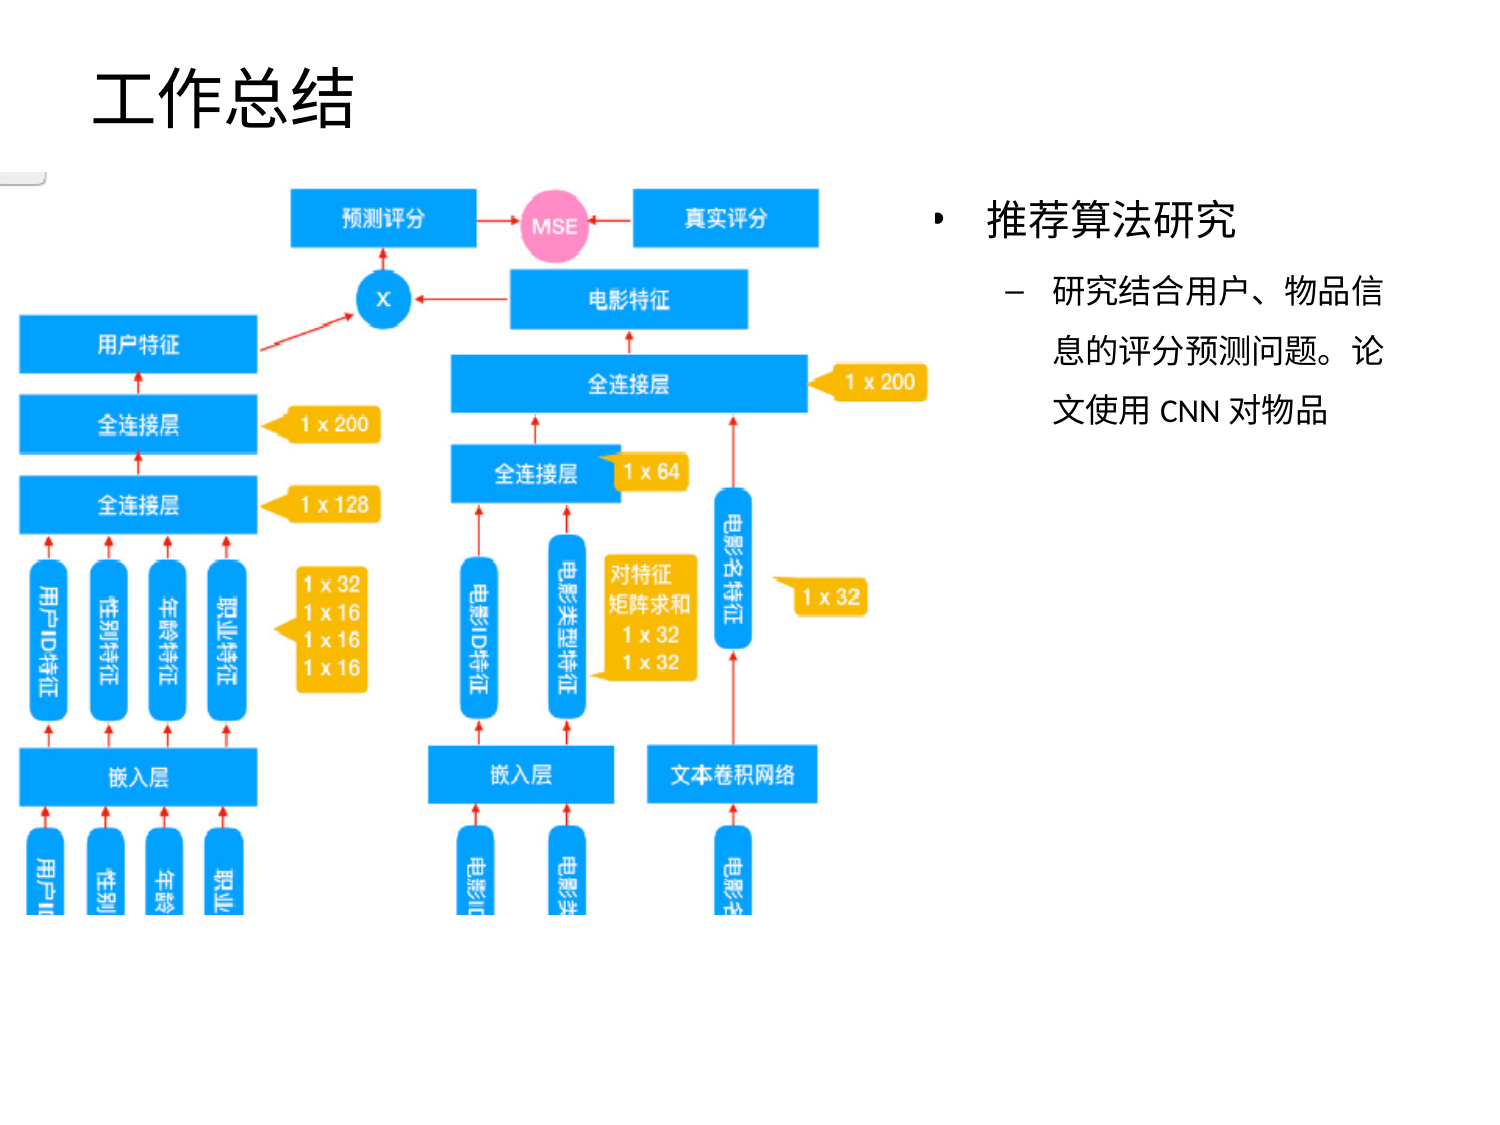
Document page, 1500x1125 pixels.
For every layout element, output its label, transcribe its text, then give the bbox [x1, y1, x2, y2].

picture [0, 172, 935, 915]
title 工作总结 [75, 45, 1425, 149]
list 推荐算法研究 研究结合用户、物品信息的评分预测问题。论文使用CNN对物品 [915, 160, 1425, 1005]
